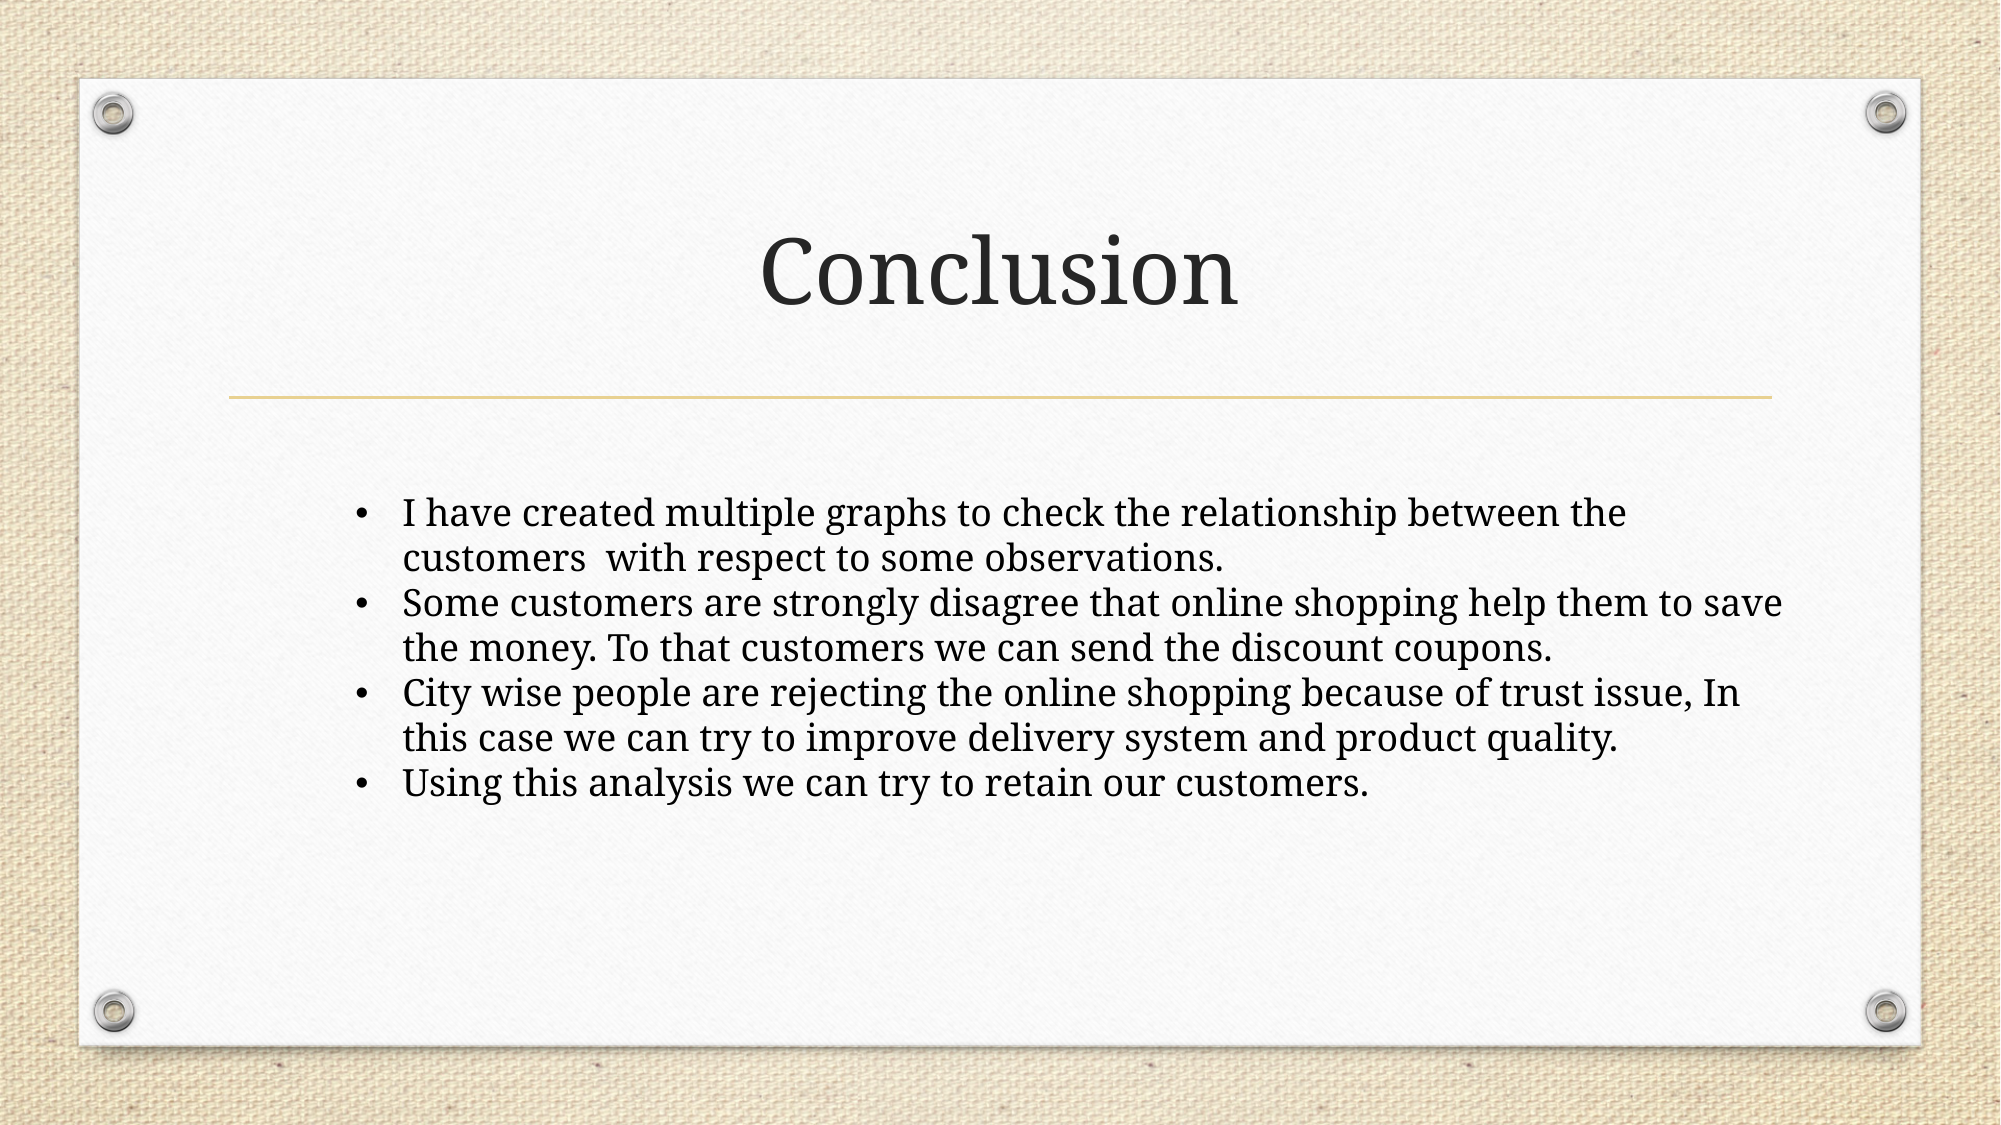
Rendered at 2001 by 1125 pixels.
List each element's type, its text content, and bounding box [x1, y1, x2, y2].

picture [0, 0, 2001, 1125]
text_box I have created multiple graphs to check the relationship between the customers with respect to some observations. Some customers are strongly disagree that online shopping help them to save the money. To that customers we can send the discount coupons. City wise people are rejecting the online shopping because of trust issue, In this case we can try to improve delivery system and product quality. Using this analysis we can try to retain our customers. [340, 482, 1811, 812]
title Conclusion [212, 161, 1788, 375]
